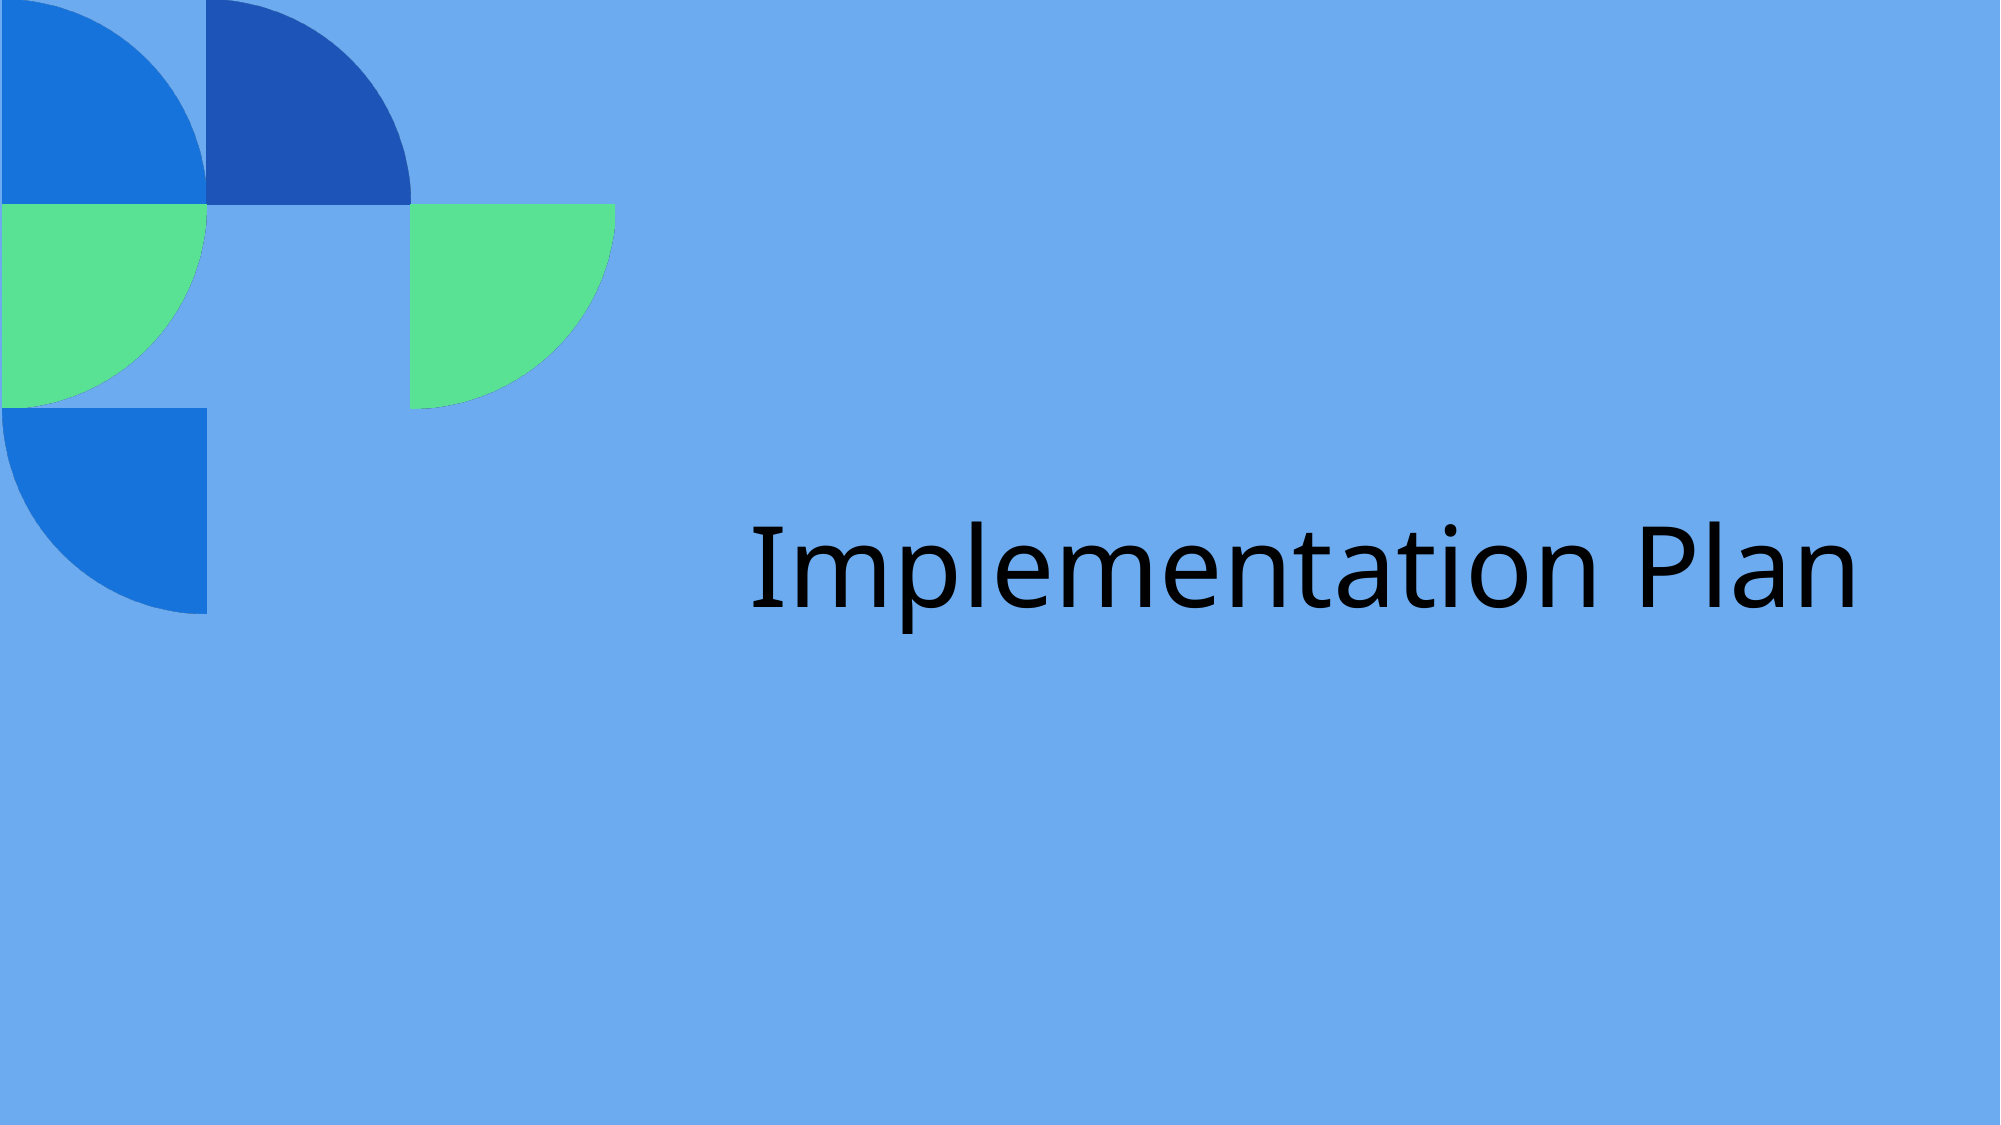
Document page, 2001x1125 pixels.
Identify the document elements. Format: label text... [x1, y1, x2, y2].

title Implementation Plan [662, 187, 1863, 938]
picture [2, 0, 616, 614]
